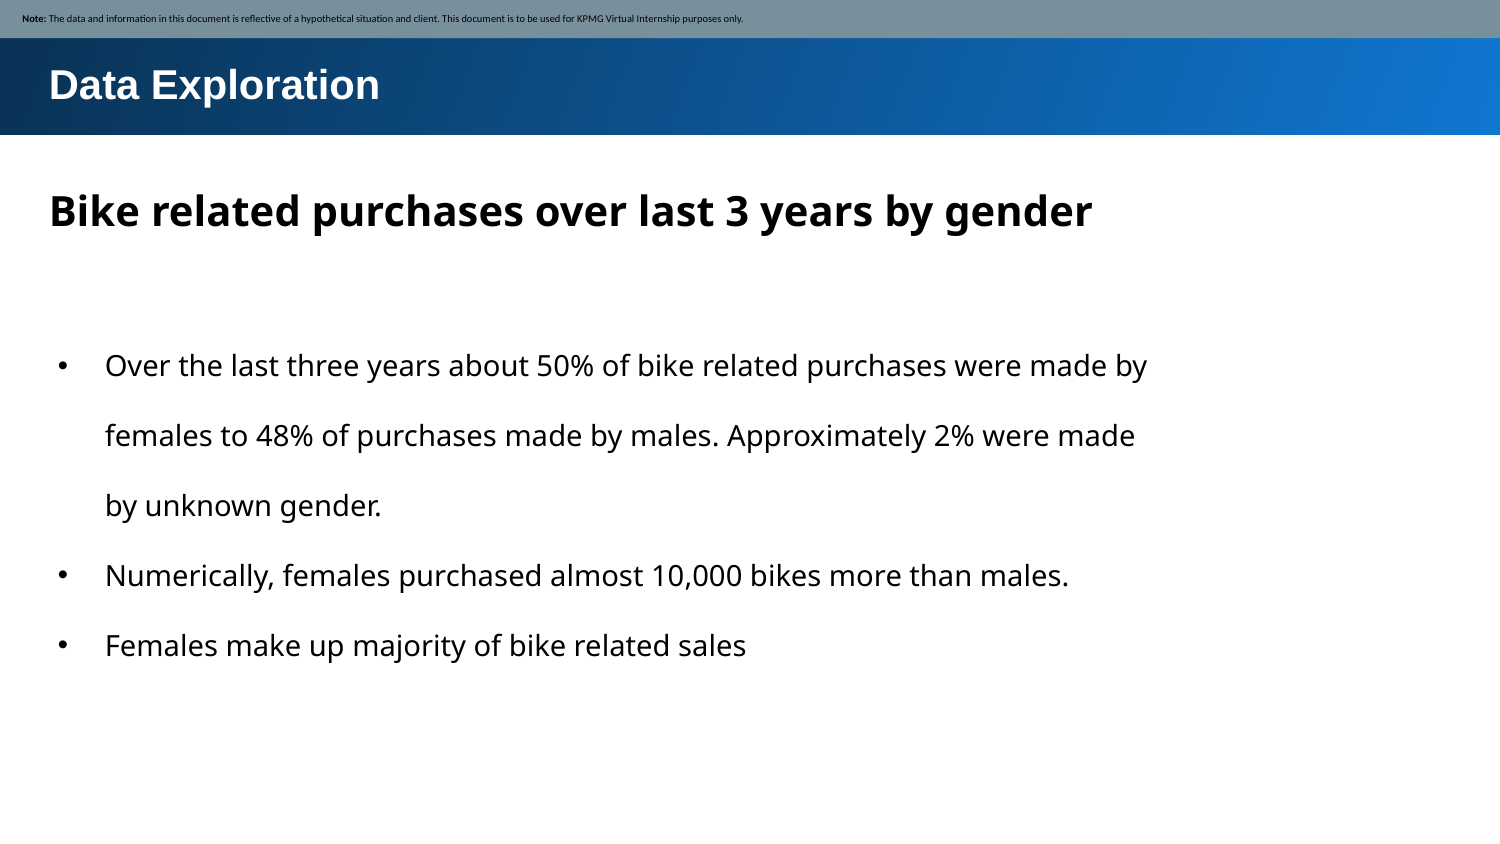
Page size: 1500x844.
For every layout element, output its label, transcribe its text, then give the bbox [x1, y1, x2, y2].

text_box Note: The data and information in this document is reflective of a hypothetical situation and client. This document is to be used for KPMG Virtual Internship purposes only. [0, 0, 1500, 39]
text_box Data Exploration [33, 43, 1439, 124]
text_box Bike related purchases over last 3 years by gender [33, 162, 1439, 250]
text_box Over the last three years about 50% of bike related purchases were made by females to 48% of purchases made by males. Approximately 2% were made by unknown gender. Numerically, females purchased almost 10,000 bikes more than males. Females make up majority of bike related sales [50, 304, 1157, 670]
text_box [0, 39, 1500, 135]
